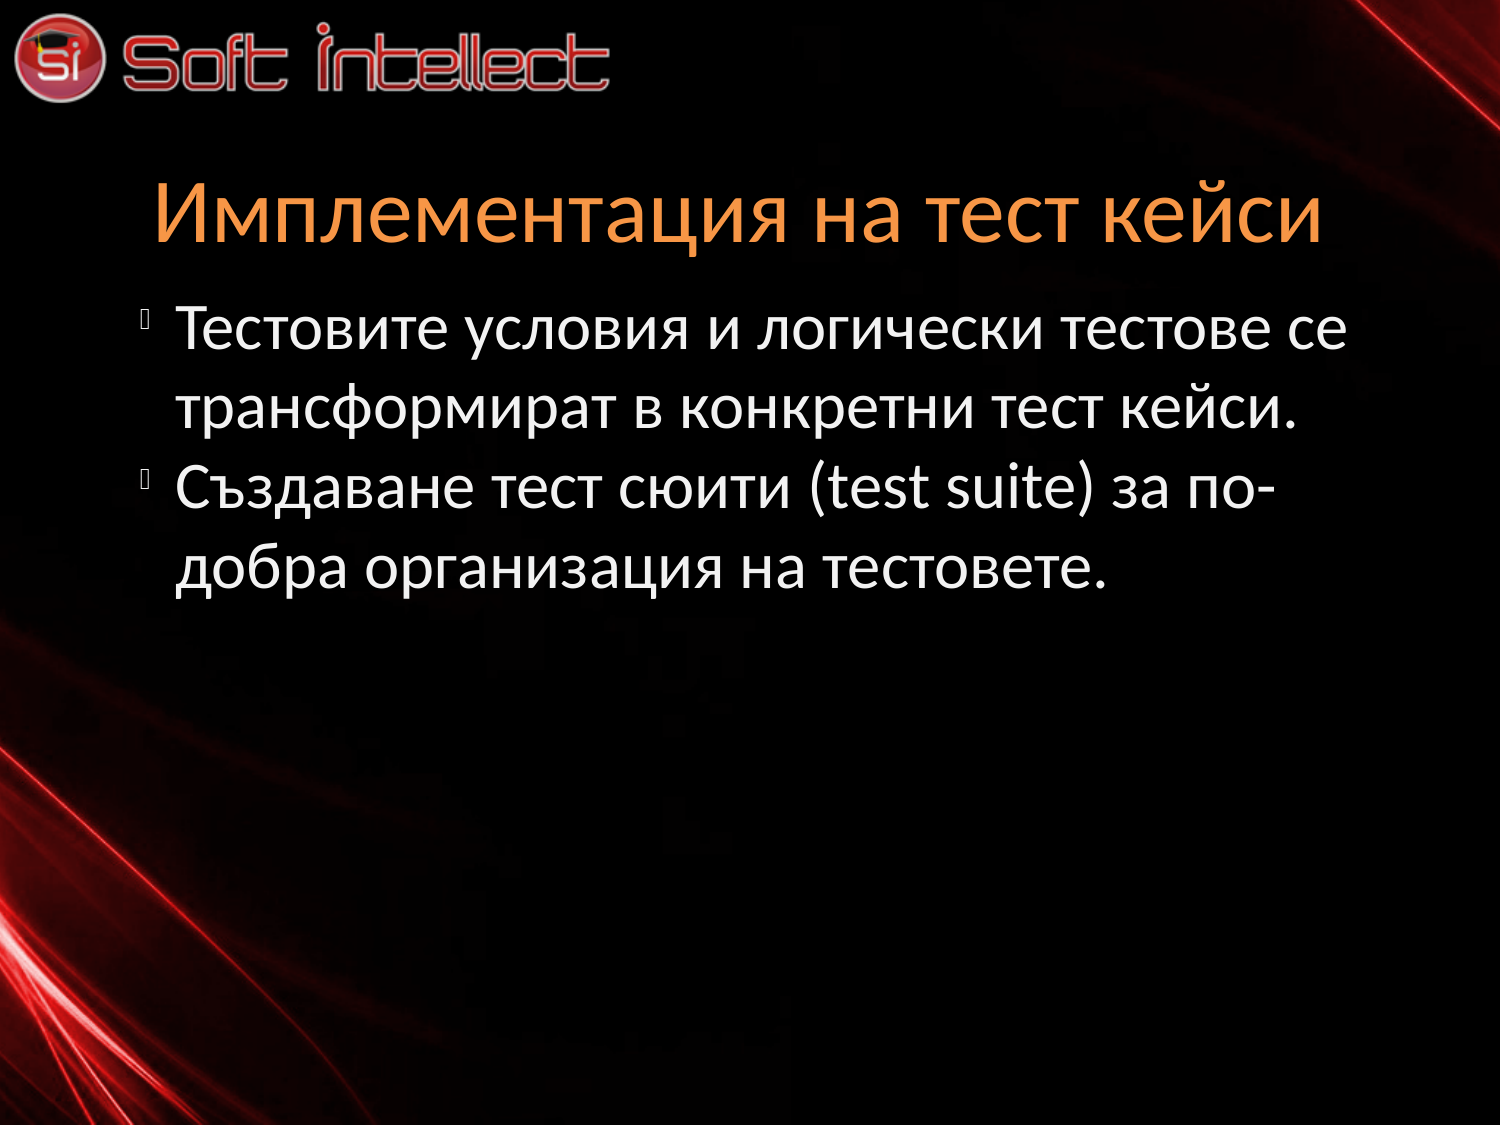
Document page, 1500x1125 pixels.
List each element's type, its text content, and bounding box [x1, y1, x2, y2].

text_box Имплементация на тест кейси [137, 112, 1488, 300]
picture [0, 0, 1500, 1125]
text_box Тестовите условия и логически тестове се трансформират в конкретни тест кейси. Създаване тест сюити (test suite) за по-добра организация на тестовете. [125, 275, 1413, 1018]
